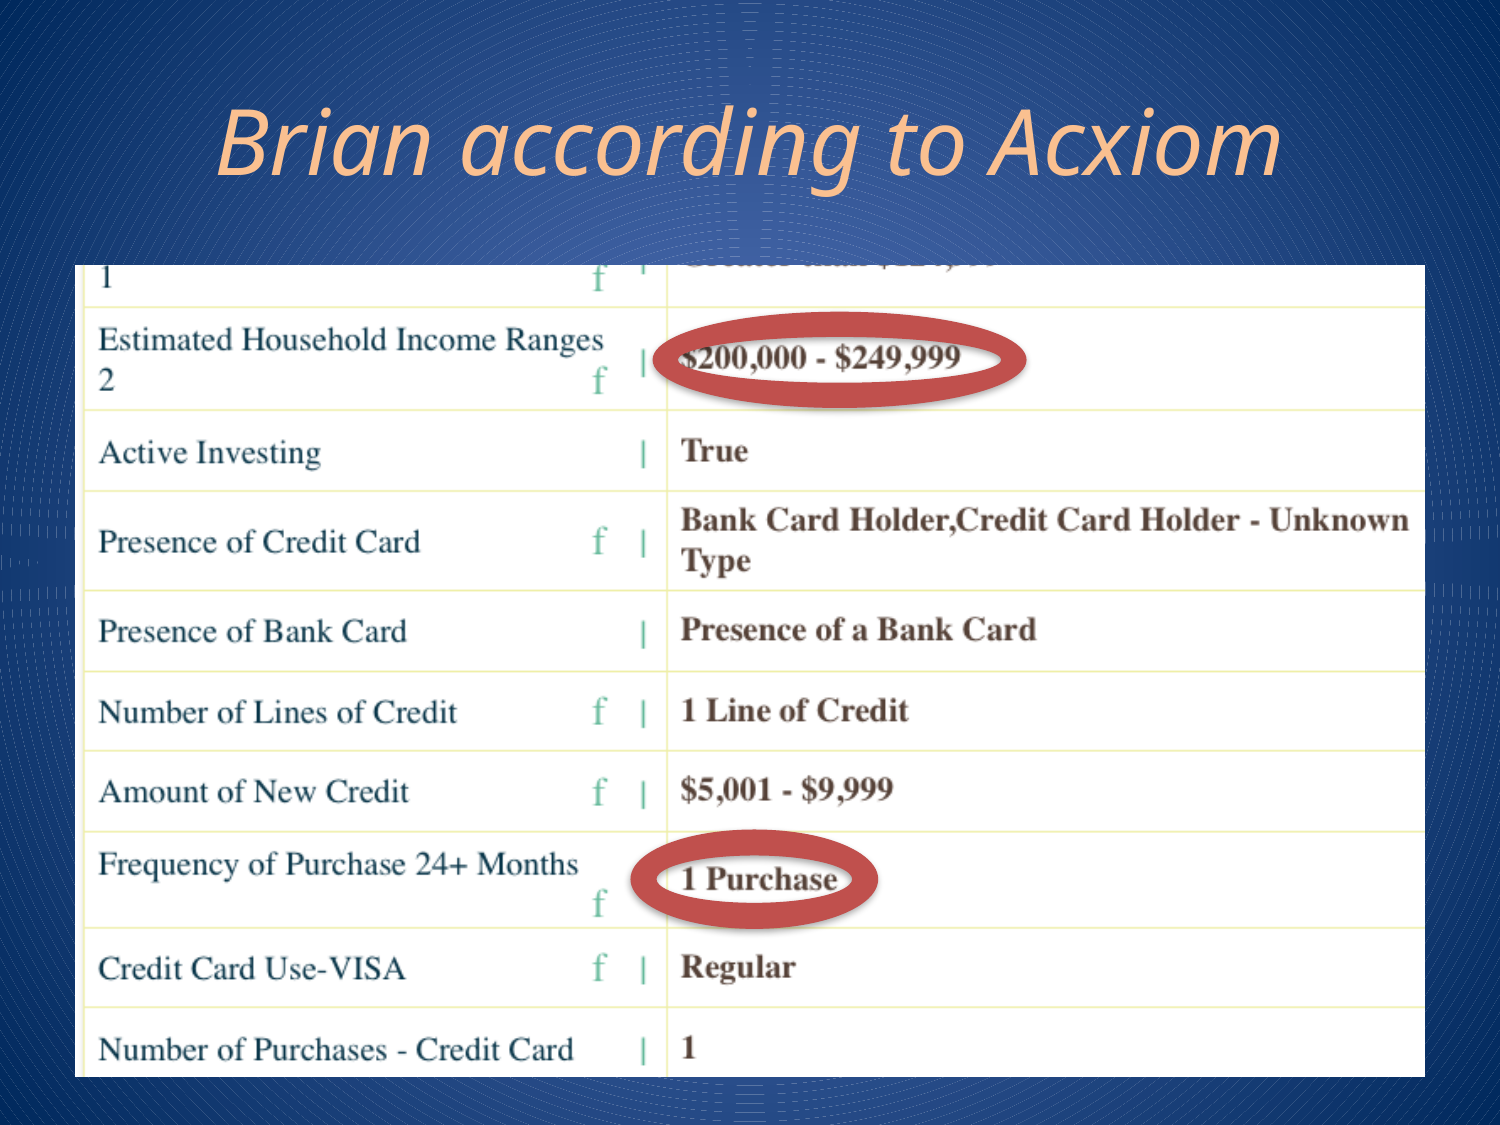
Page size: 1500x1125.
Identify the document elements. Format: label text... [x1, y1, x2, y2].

title Brian according to Acxiom [75, 45, 1425, 233]
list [74, 265, 1426, 1077]
